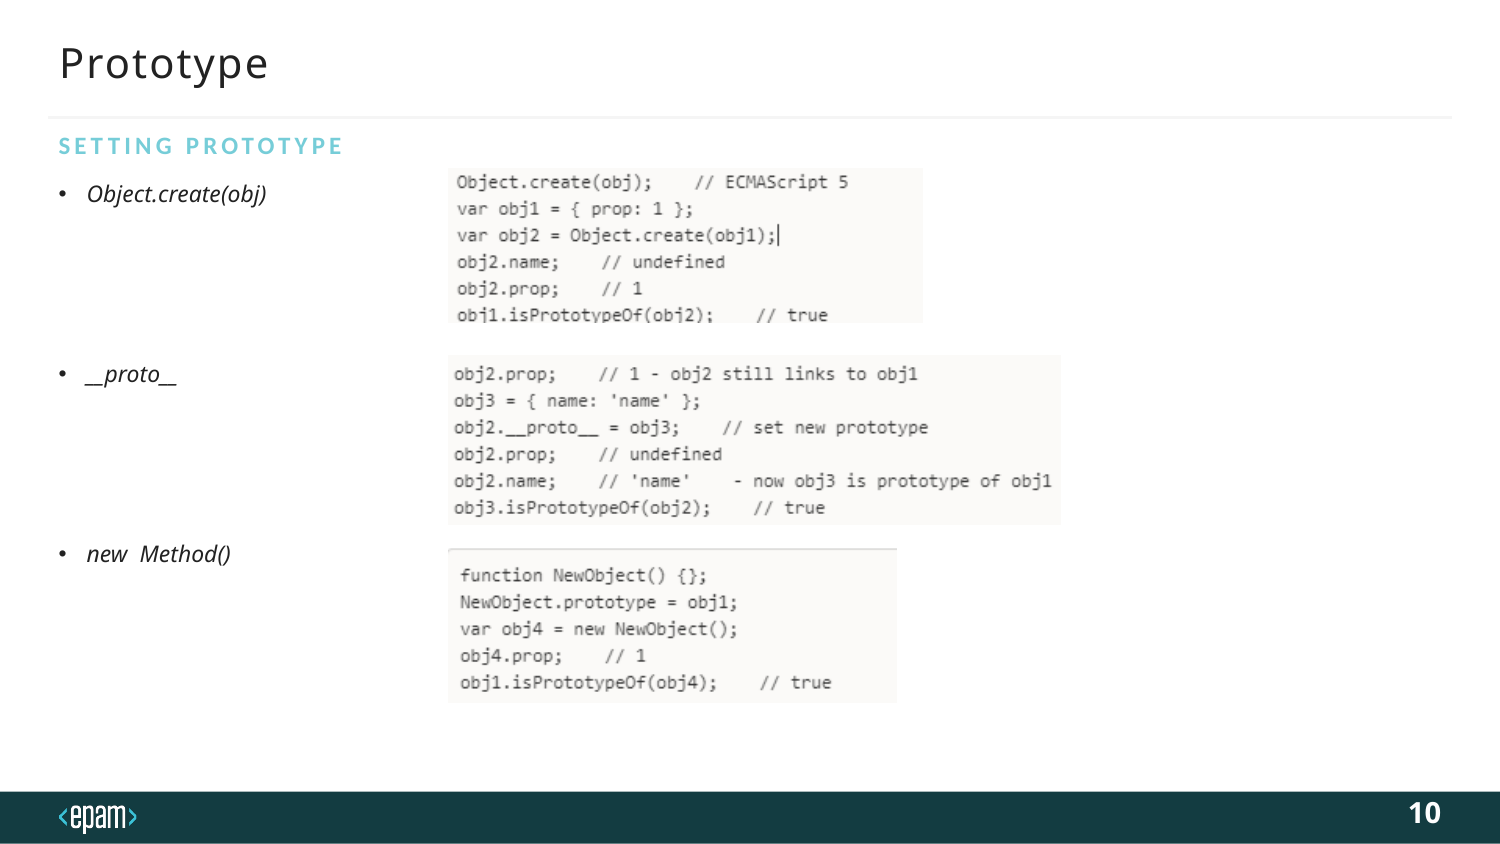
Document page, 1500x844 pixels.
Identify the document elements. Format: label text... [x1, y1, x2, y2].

picture [447, 547, 897, 703]
slide_number 10 [1216, 791, 1442, 844]
picture [447, 355, 1061, 525]
title Prototype [59, 37, 1442, 87]
list Setting prototype [58, 126, 1442, 183]
list Object.create(obj) __proto__ new Method() [58, 183, 1442, 675]
picture [448, 168, 924, 323]
